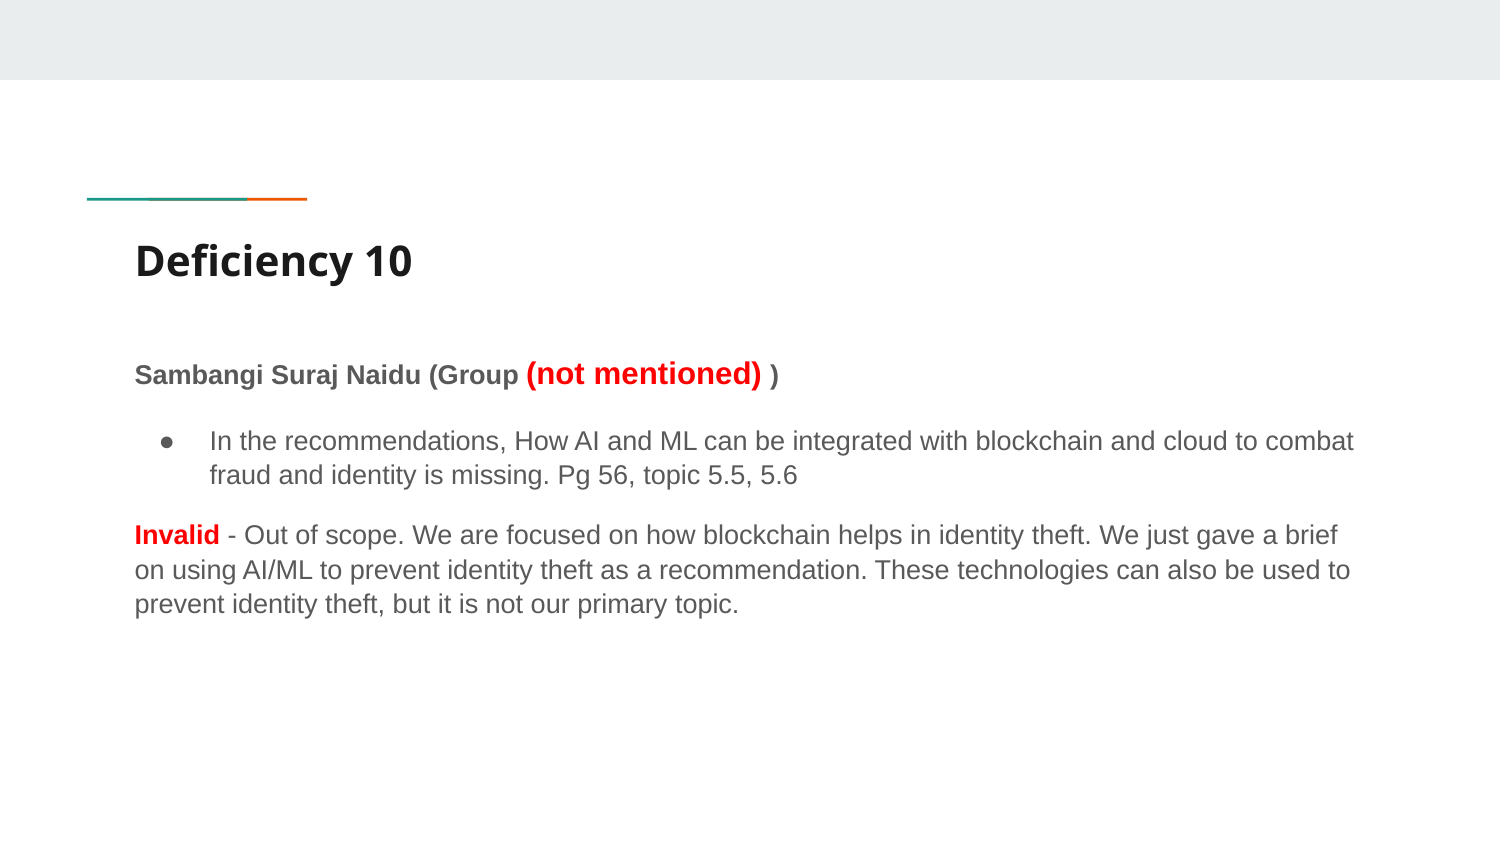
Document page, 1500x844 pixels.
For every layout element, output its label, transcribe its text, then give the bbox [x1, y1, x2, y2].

list Sambangi Suraj Naidu (Group (not mentioned) ) In the recommendations, How AI and ML can be integrated with blockchain and cloud to combat fraud and identity is missing. Pg 56, topic 5.5, 5.6 Invalid - Out of scope. We are focused on how blockchain helps in identity theft. We just gave a brief on using AI/ML to prevent identity theft as a recommendation. These technologies can also be used to prevent identity theft, but it is not our primary topic. [119, 341, 1381, 712]
title Deficiency 10 [119, 216, 1381, 305]
